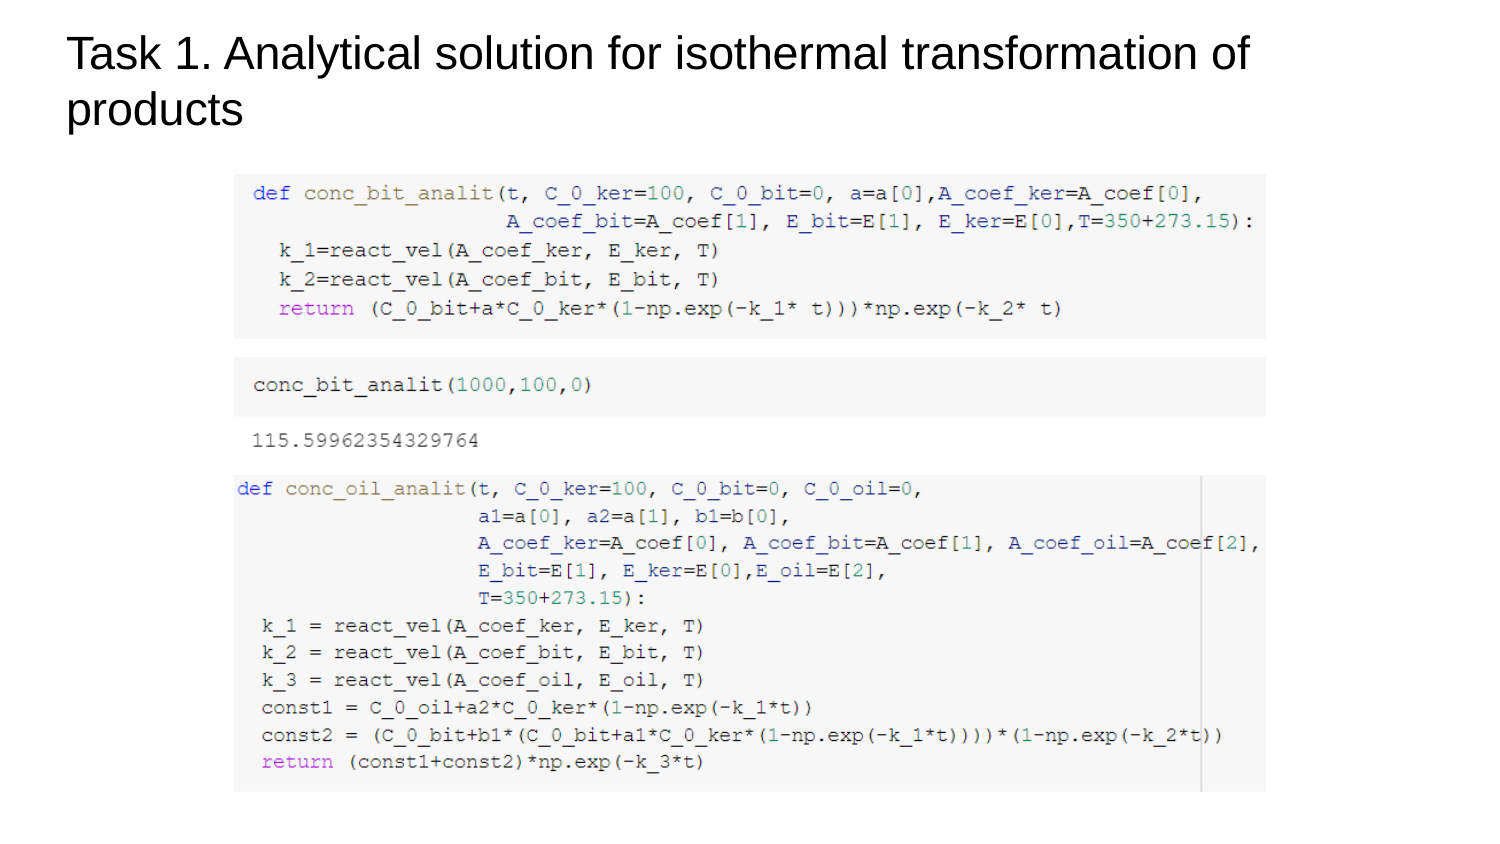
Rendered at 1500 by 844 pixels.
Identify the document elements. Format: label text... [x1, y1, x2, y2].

title Task 1. Analytical solution for isothermal transformation of products [51, 8, 1449, 150]
picture [234, 174, 1266, 808]
